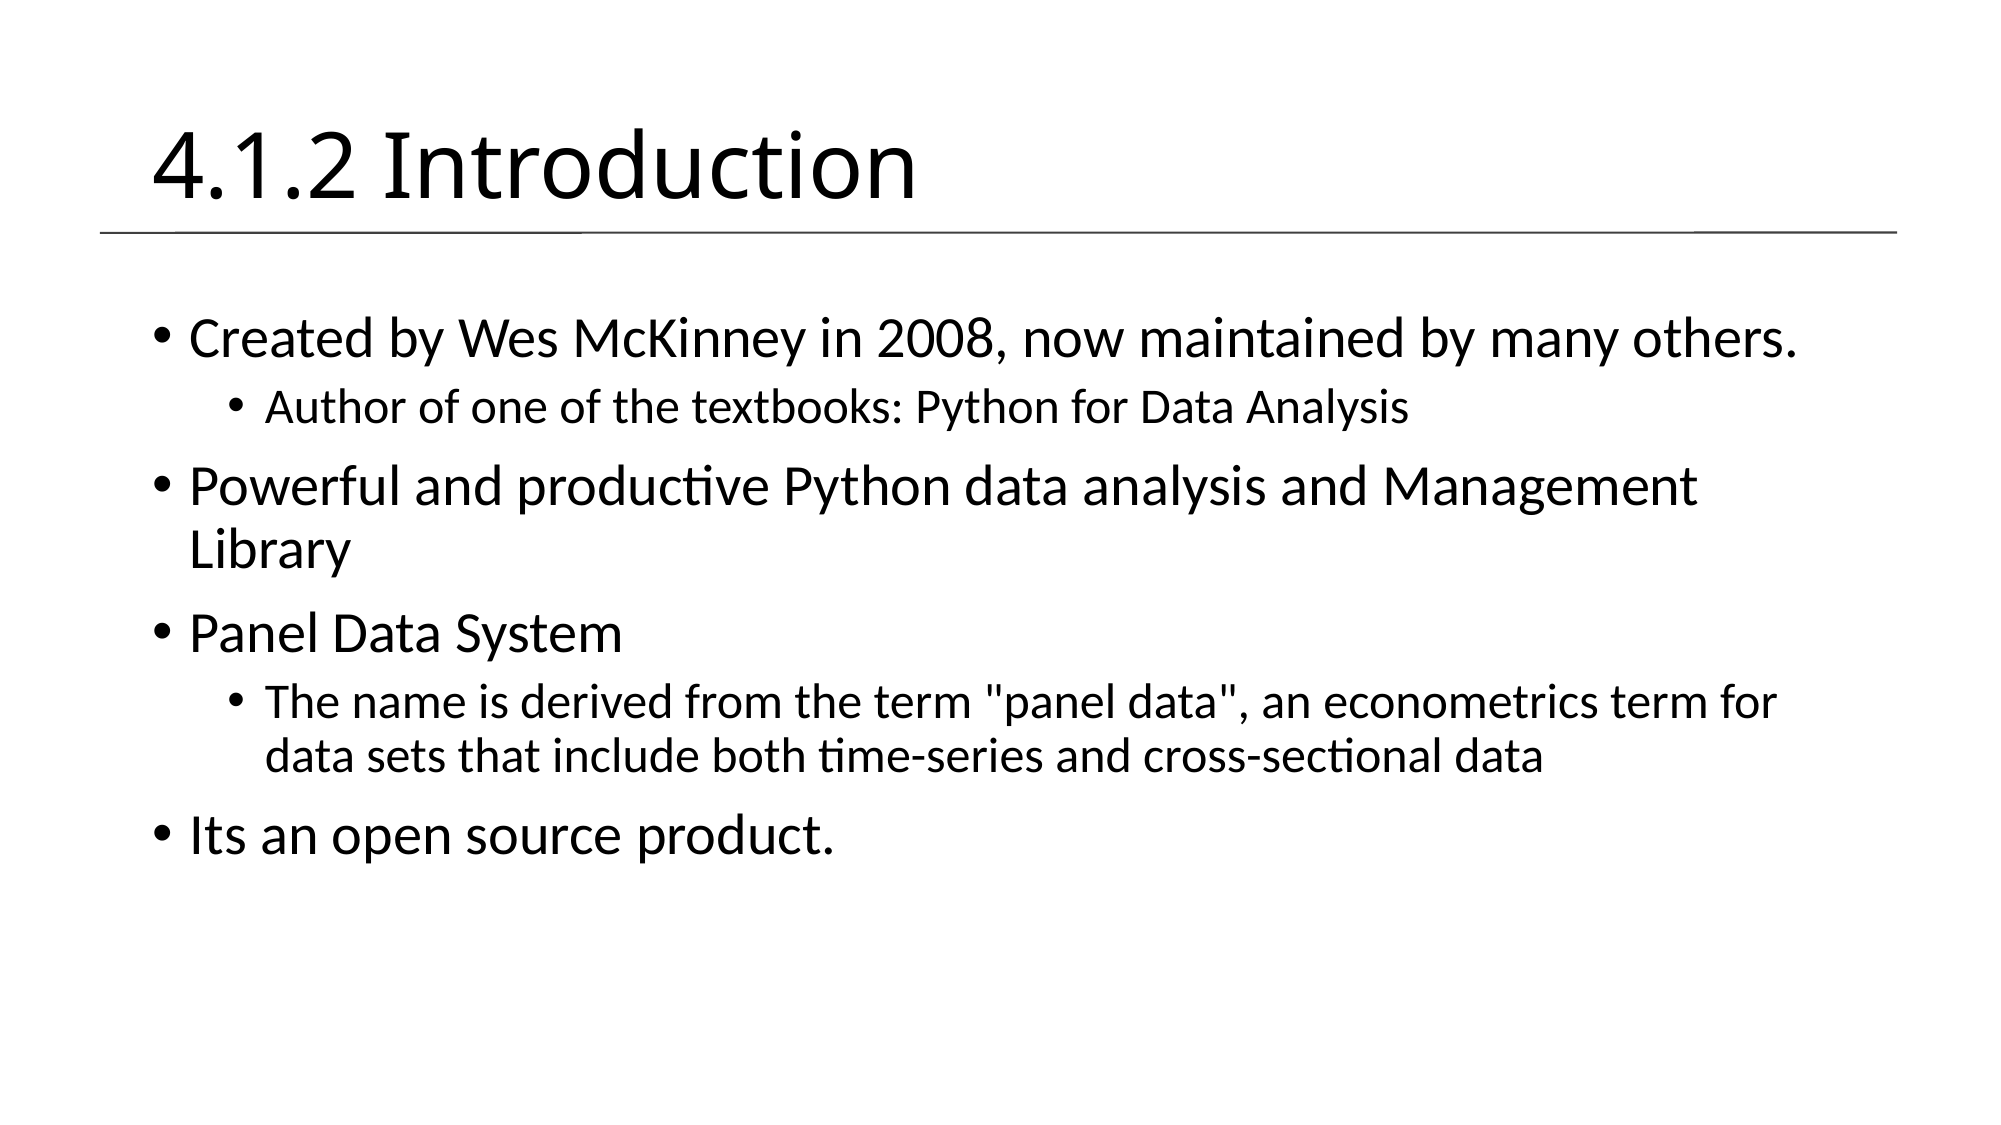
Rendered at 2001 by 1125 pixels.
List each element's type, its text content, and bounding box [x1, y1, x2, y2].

list Created by Wes McKinney in 2008, now maintained by many others. Author of one of the textbooks: Python for Data Analysis Powerful and productive Python data analysis and Management Library Panel Data System The name is derived from the term "panel data", an econometrics term for data sets that include both time-series and cross-sectional data Its an open source product. [137, 299, 1863, 1014]
title 4.1.2 Introduction [137, 59, 1863, 278]
